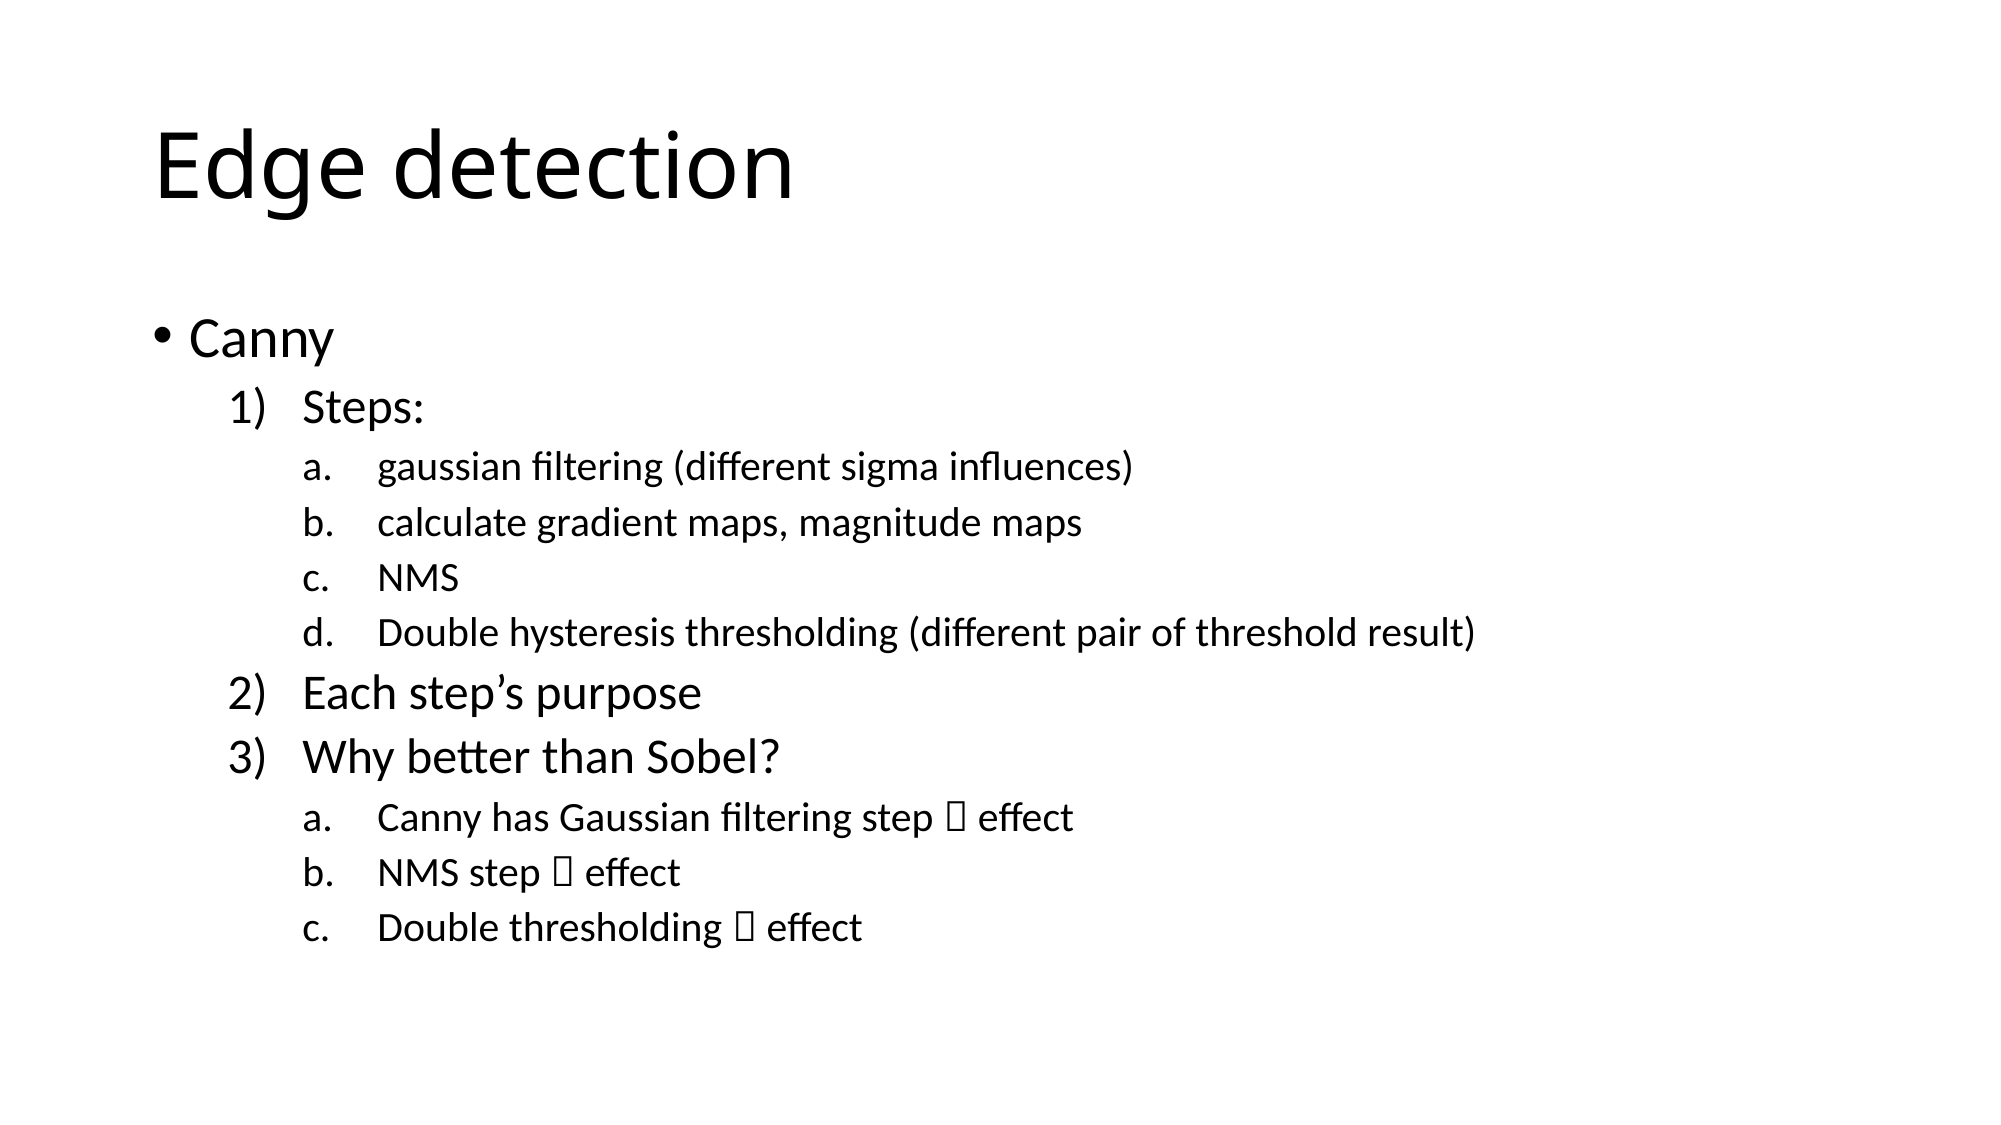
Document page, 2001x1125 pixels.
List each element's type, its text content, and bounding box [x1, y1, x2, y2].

list Canny Steps: gaussian filtering (different sigma influences) calculate gradient maps, magnitude maps NMS Double hysteresis thresholding (different pair of threshold result) Each step’s purpose Why better than Sobel? Canny has Gaussian filtering step  effect NMS step  effect Double thresholding  effect [137, 299, 1863, 1014]
title Edge detection [137, 59, 1863, 278]
